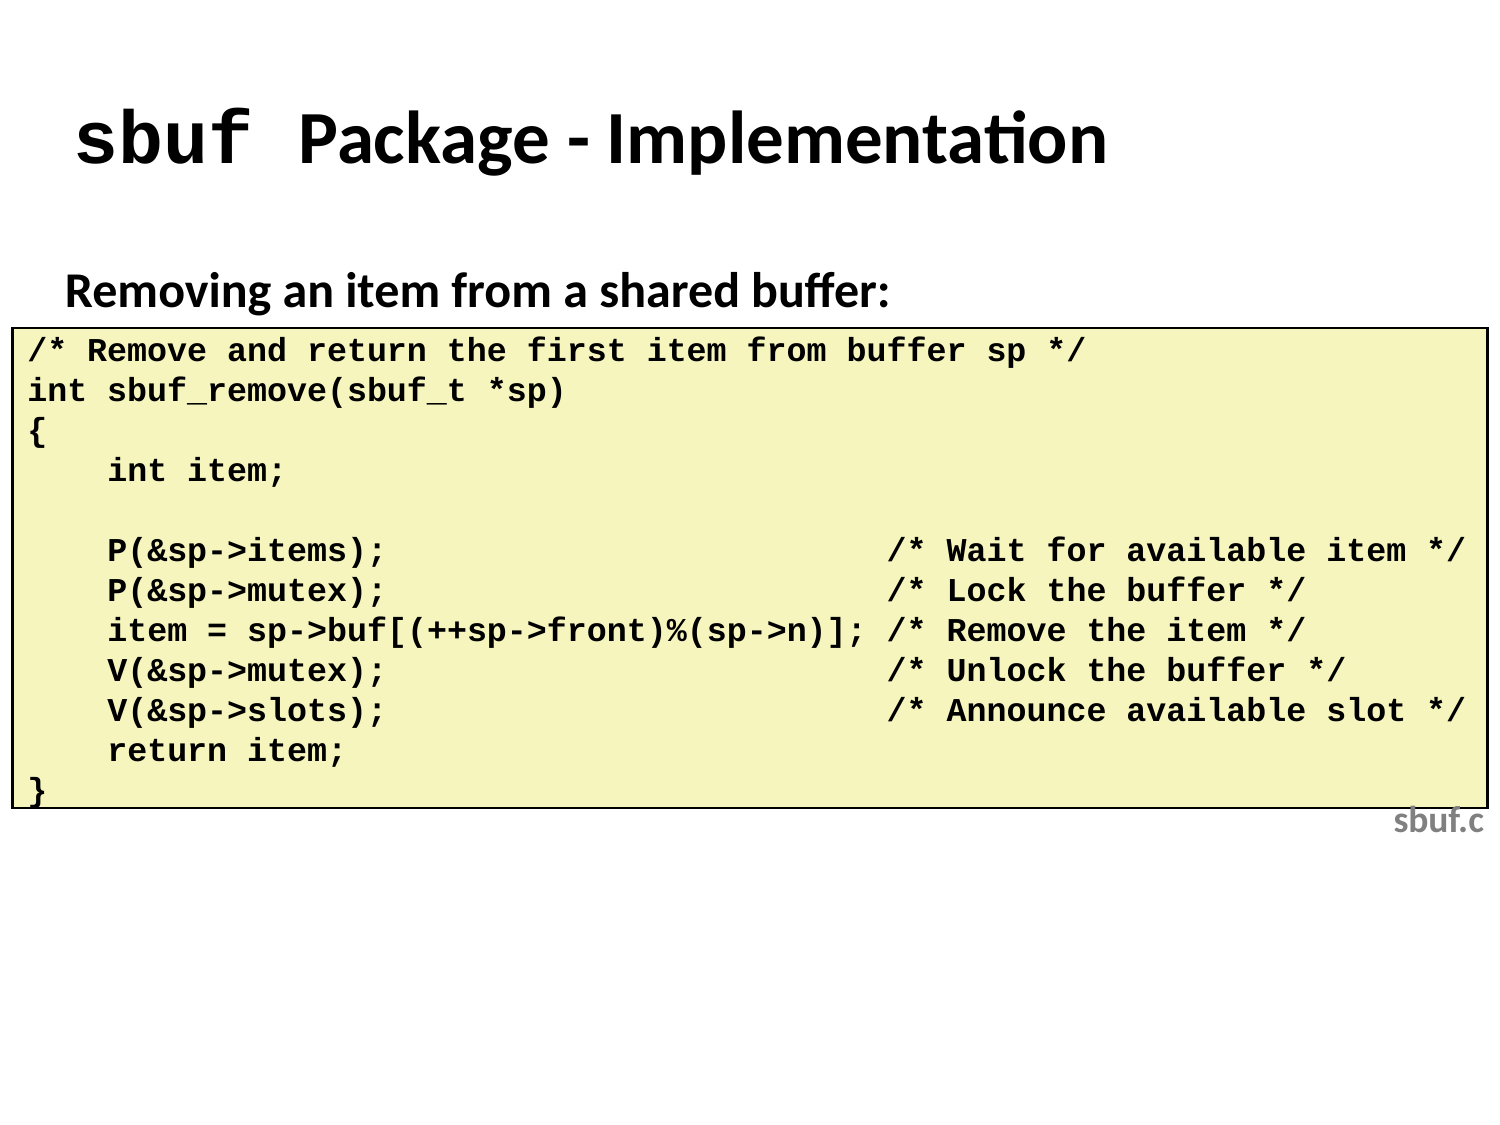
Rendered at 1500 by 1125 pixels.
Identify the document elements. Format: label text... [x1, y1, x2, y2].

text_box sbuf.c [1378, 787, 1499, 848]
title sbuf Package - Implementation [58, 71, 1434, 197]
text_box /* Remove and return the first item from buffer sp */ int sbuf_remove(sbuf_t *sp) { int item; P(&sp->items); /* Wait for available item */ P(&sp->mutex); /* Lock the buffer */ item = sp->buf[(++sp->front)%(sp->n)]; /* Remove the item */ V(&sp->mutex); /* Unlock the buffer */ V(&sp->slots); /* Announce available slot */ return item; } [12, 328, 1488, 808]
text_box Removing an item from a shared buffer: [49, 249, 1188, 325]
